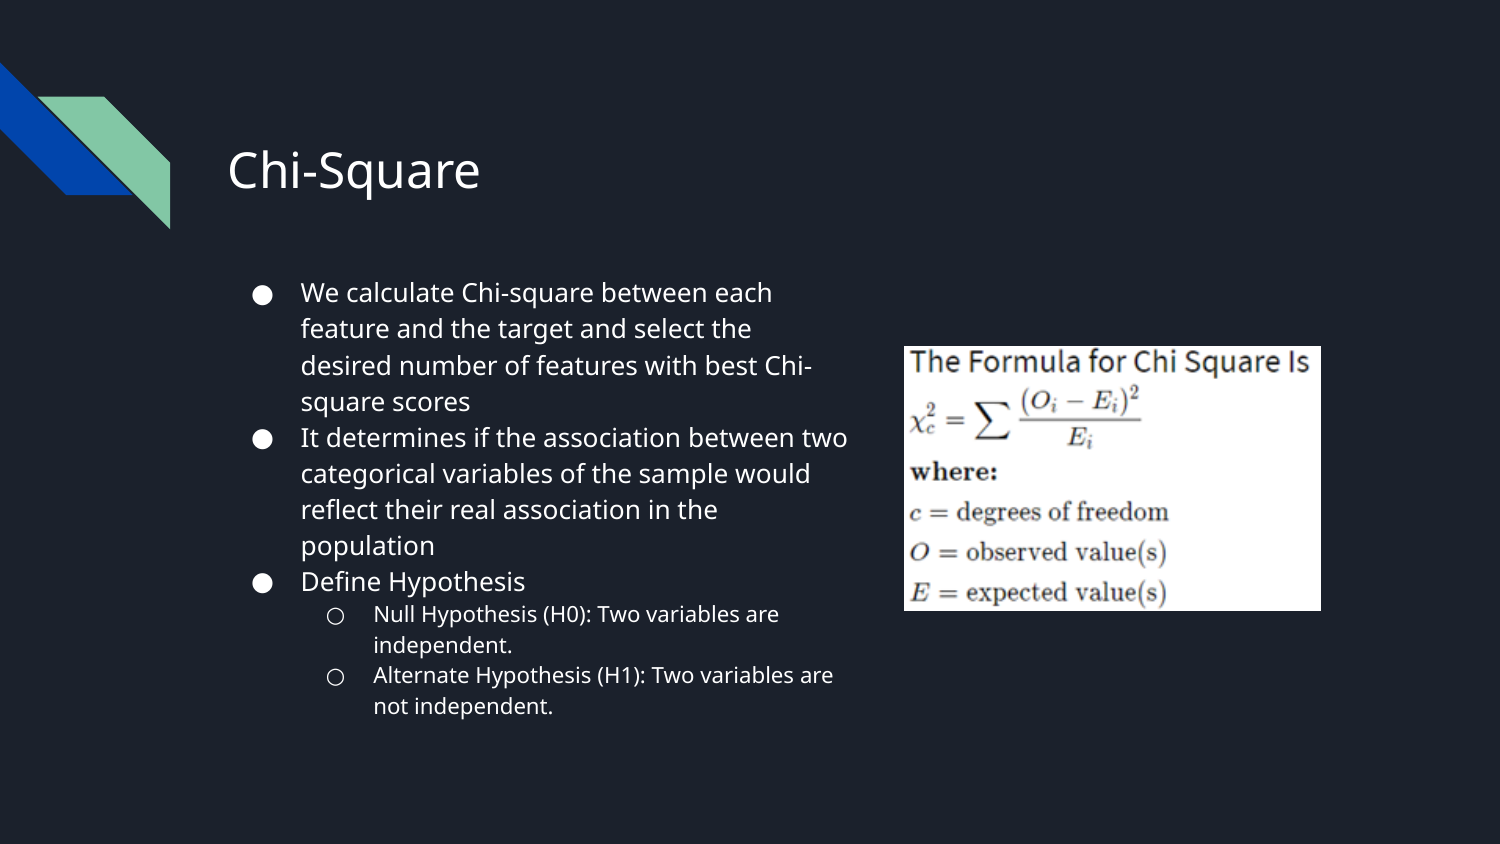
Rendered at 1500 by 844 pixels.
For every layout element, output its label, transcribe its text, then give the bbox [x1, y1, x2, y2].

picture [904, 346, 1321, 611]
title Chi-Square [212, 64, 1368, 215]
list We calculate Chi-square between each feature and the target and select the desired number of features with best Chi-square scores It determines if the association between two categorical variables of the sample would reflect their real association in the population Define Hypothesis Null Hypothesis (H0): Two variables are independent. Alternate Hypothesis (H1): Two variables are not independent. [212, 257, 864, 735]
